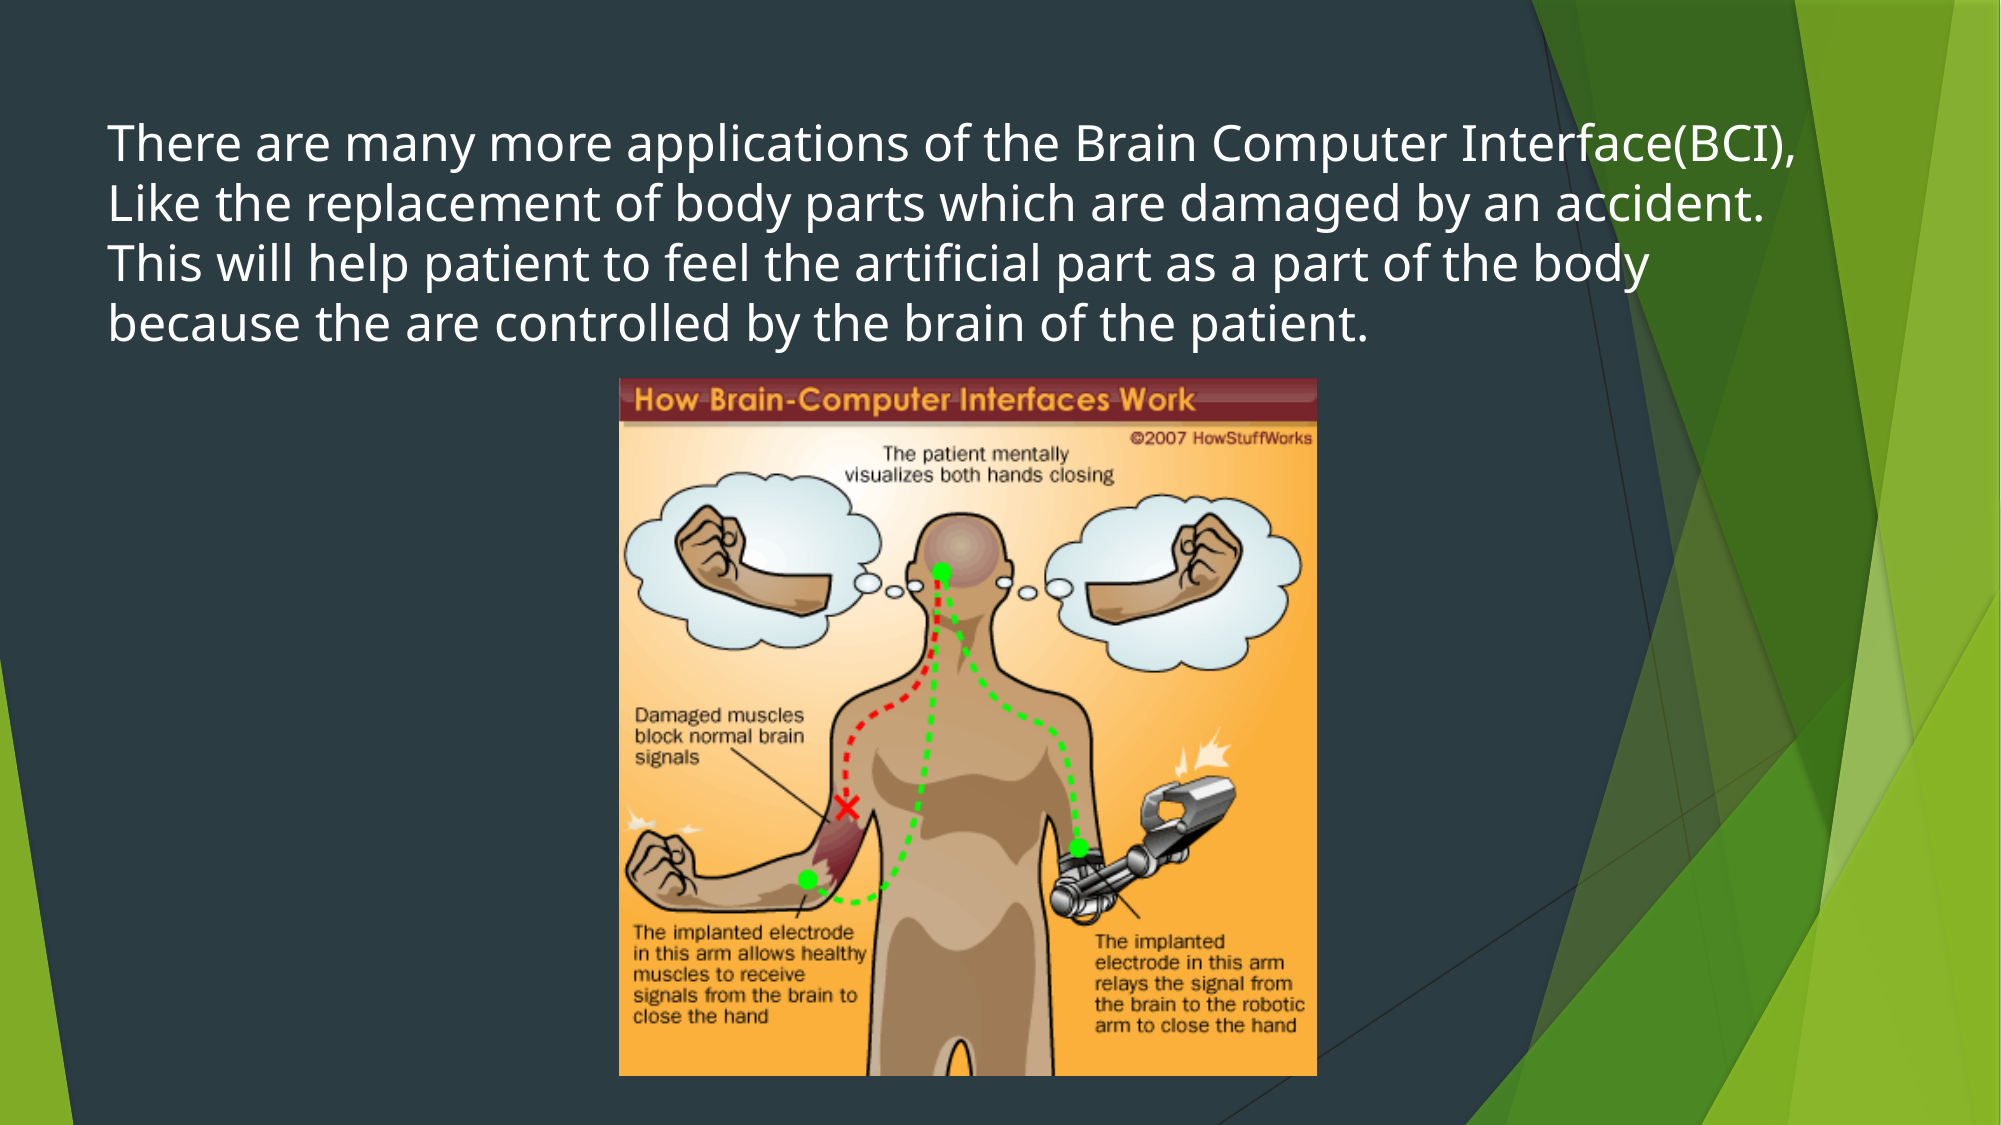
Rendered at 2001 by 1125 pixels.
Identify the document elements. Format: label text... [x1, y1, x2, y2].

picture [618, 378, 1317, 1077]
text_box There are many more applications of the Brain Computer Interface(BCI), Like the replacement of body parts which are damaged by an accident. This will help patient to feel the artificial part as a part of the body because the are controlled by the brain of the patient. [93, 104, 1843, 359]
